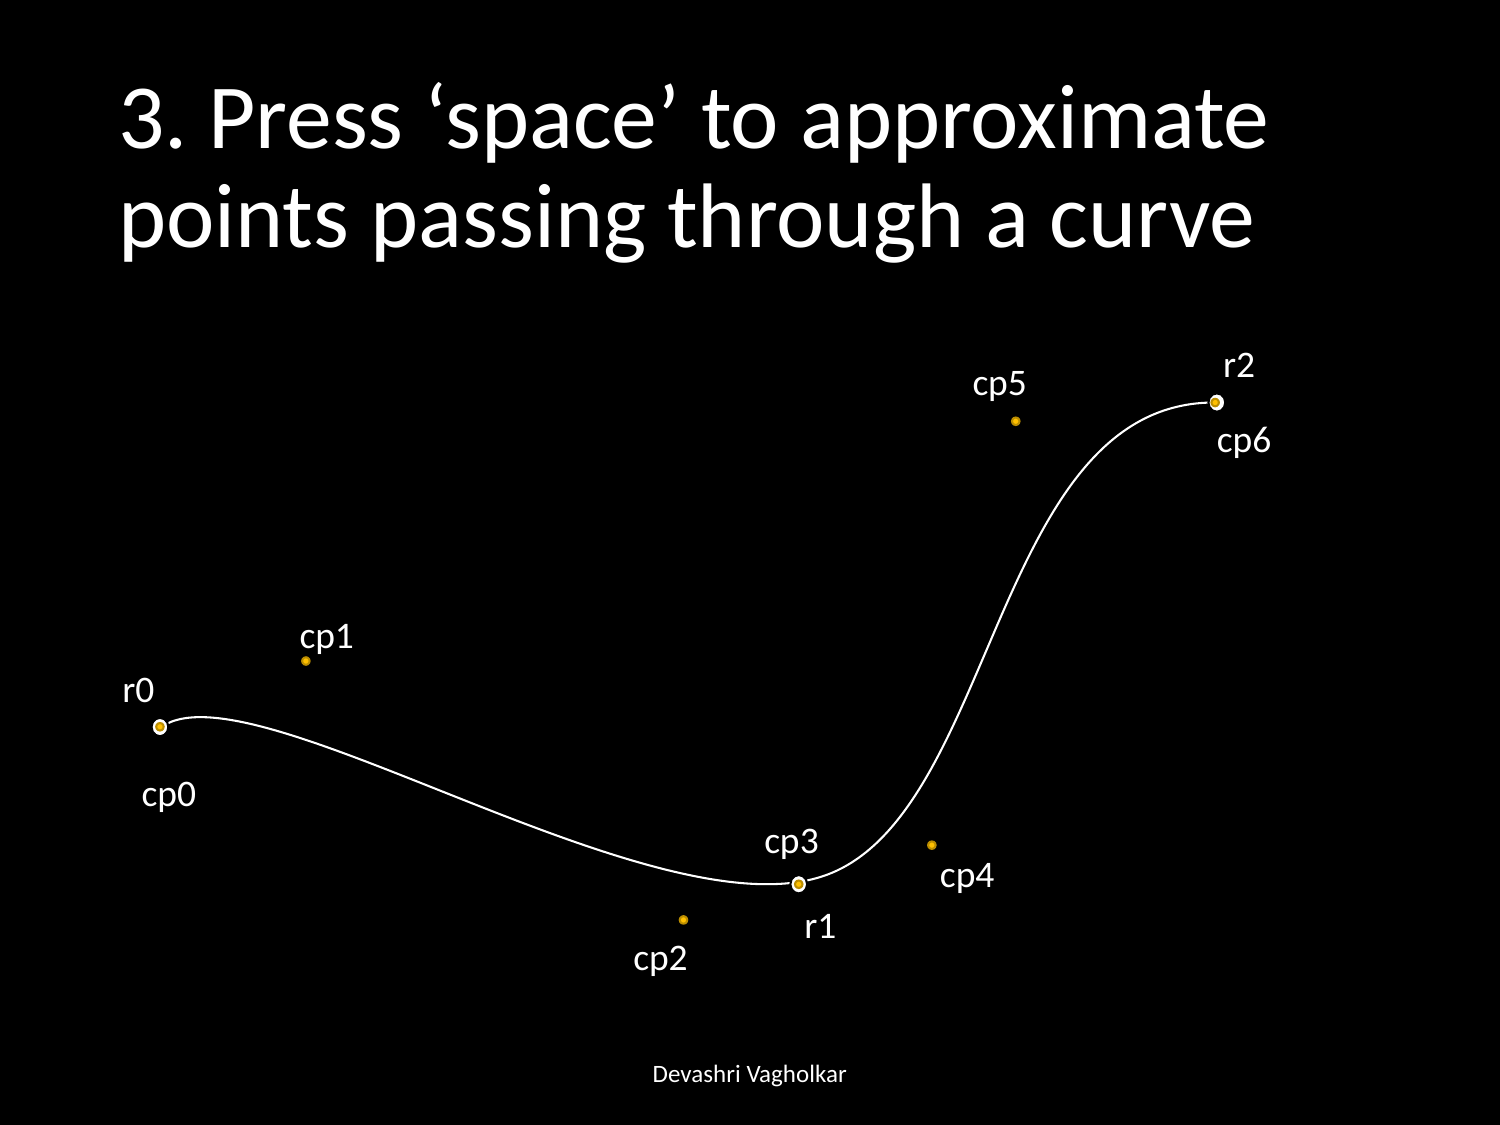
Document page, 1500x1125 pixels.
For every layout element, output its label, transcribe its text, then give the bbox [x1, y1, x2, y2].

text_box r0 [107, 657, 191, 717]
footer Devashri Vagholkar [496, 1042, 1004, 1103]
text_box [155, 721, 165, 732]
text_box [793, 879, 804, 890]
text_box [150, 717, 170, 738]
text_box [1207, 393, 1227, 408]
text_box cp5 [957, 350, 1049, 410]
text_box [789, 874, 809, 893]
text_box cp4 [925, 842, 1016, 903]
title 3. Press ‘space’ to approximate points passing through a curve [103, 59, 1397, 278]
text_box r2 [1208, 332, 1292, 393]
text_box cp1 [284, 603, 376, 664]
text_box cp0 [126, 761, 218, 822]
text_box cp6 [1202, 408, 1293, 468]
text_box [678, 915, 689, 925]
text_box cp3 [749, 808, 841, 869]
text_box [169, 401, 1207, 886]
text_box cp2 [618, 925, 709, 986]
text_box [1210, 397, 1220, 408]
text_box [1010, 416, 1021, 427]
text_box r1 [789, 893, 873, 954]
